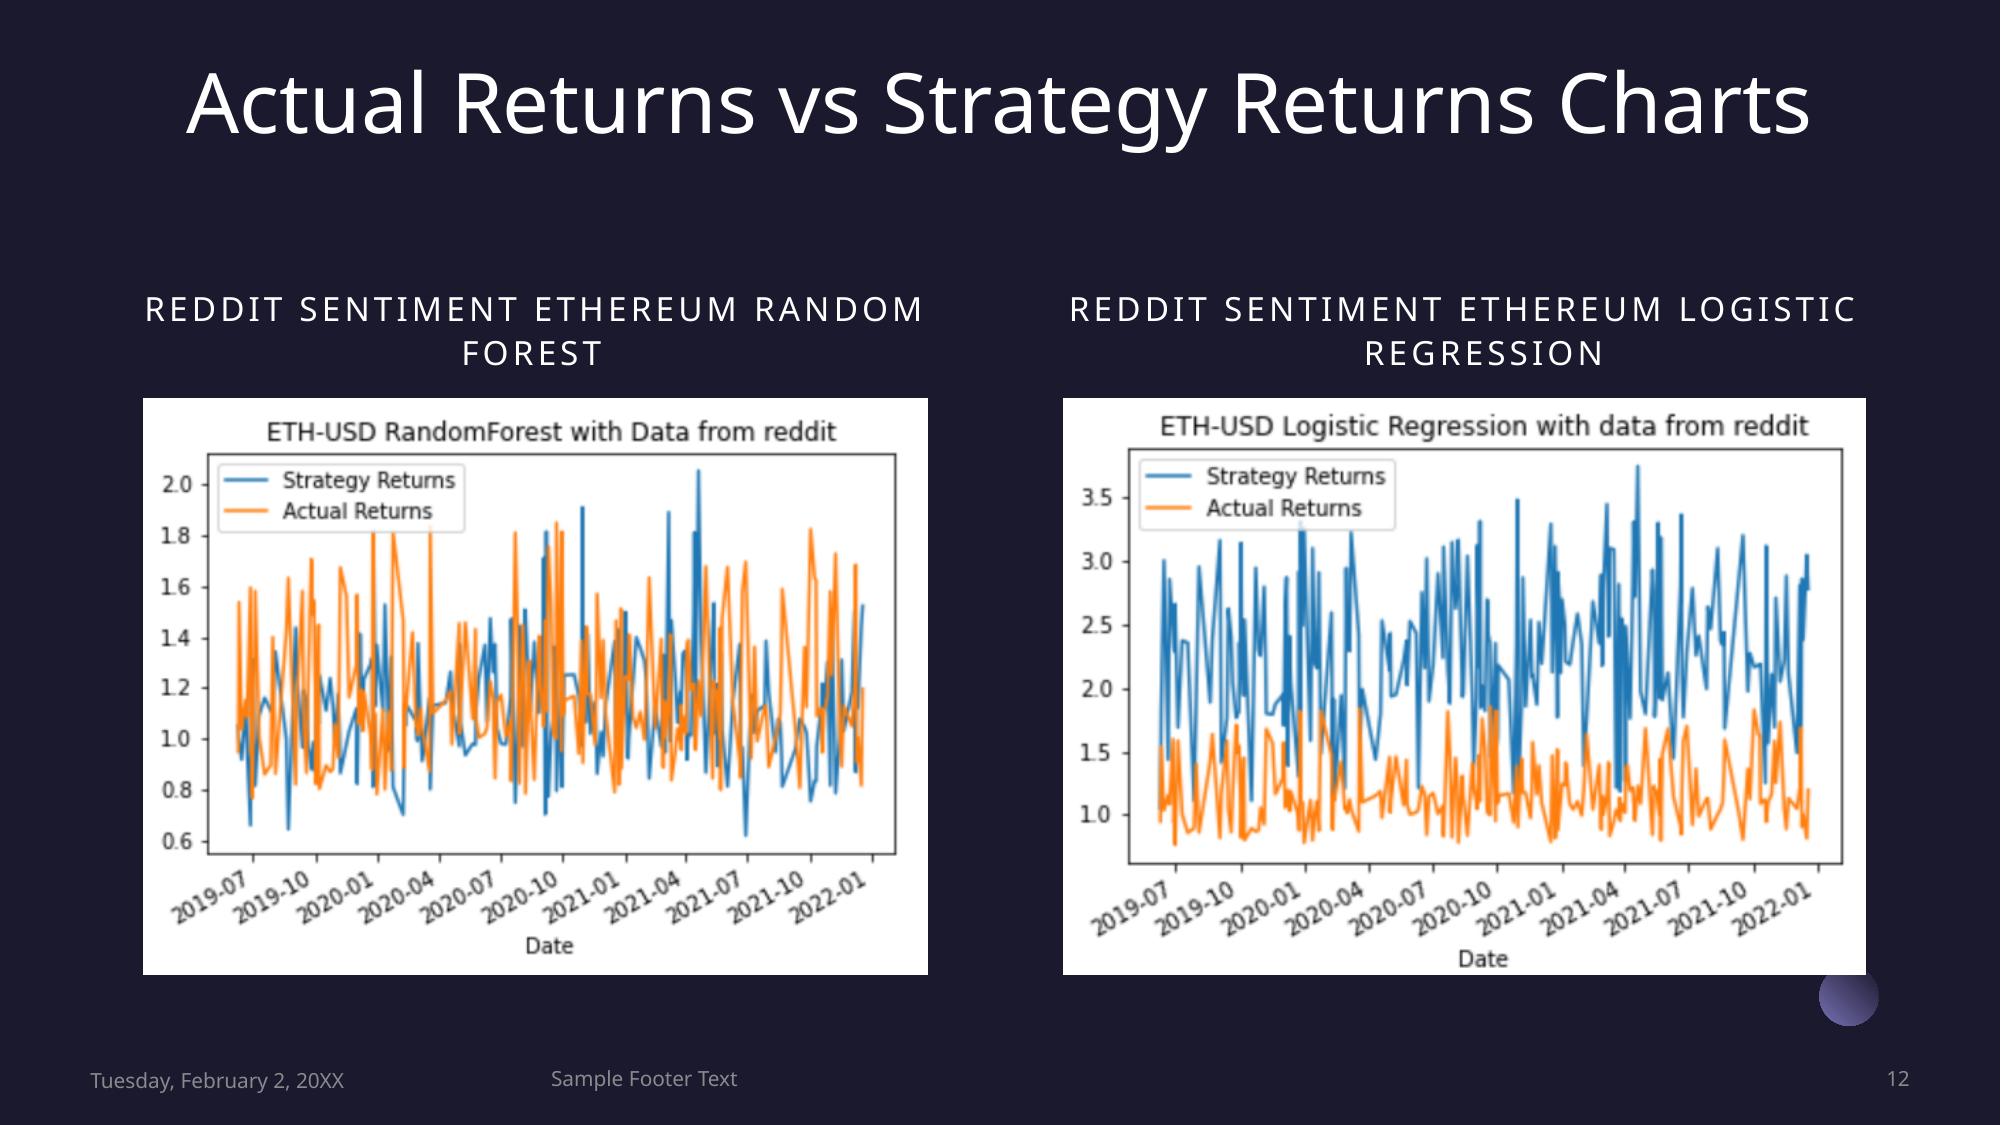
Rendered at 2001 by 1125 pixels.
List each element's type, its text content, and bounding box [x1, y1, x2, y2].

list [1063, 398, 1866, 975]
footer Sample Footer Text [551, 1067, 1598, 1093]
list Reddit Sentiment Ethereum Logistic Regression [1019, 283, 1911, 372]
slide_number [90, 1067, 522, 1093]
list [143, 398, 928, 975]
list Reddit Sentiment Ethereum Random Forest [90, 283, 983, 372]
title Actual Returns vs Strategy Returns Charts [90, 61, 1911, 192]
slide_number 12 [1632, 1067, 1910, 1093]
